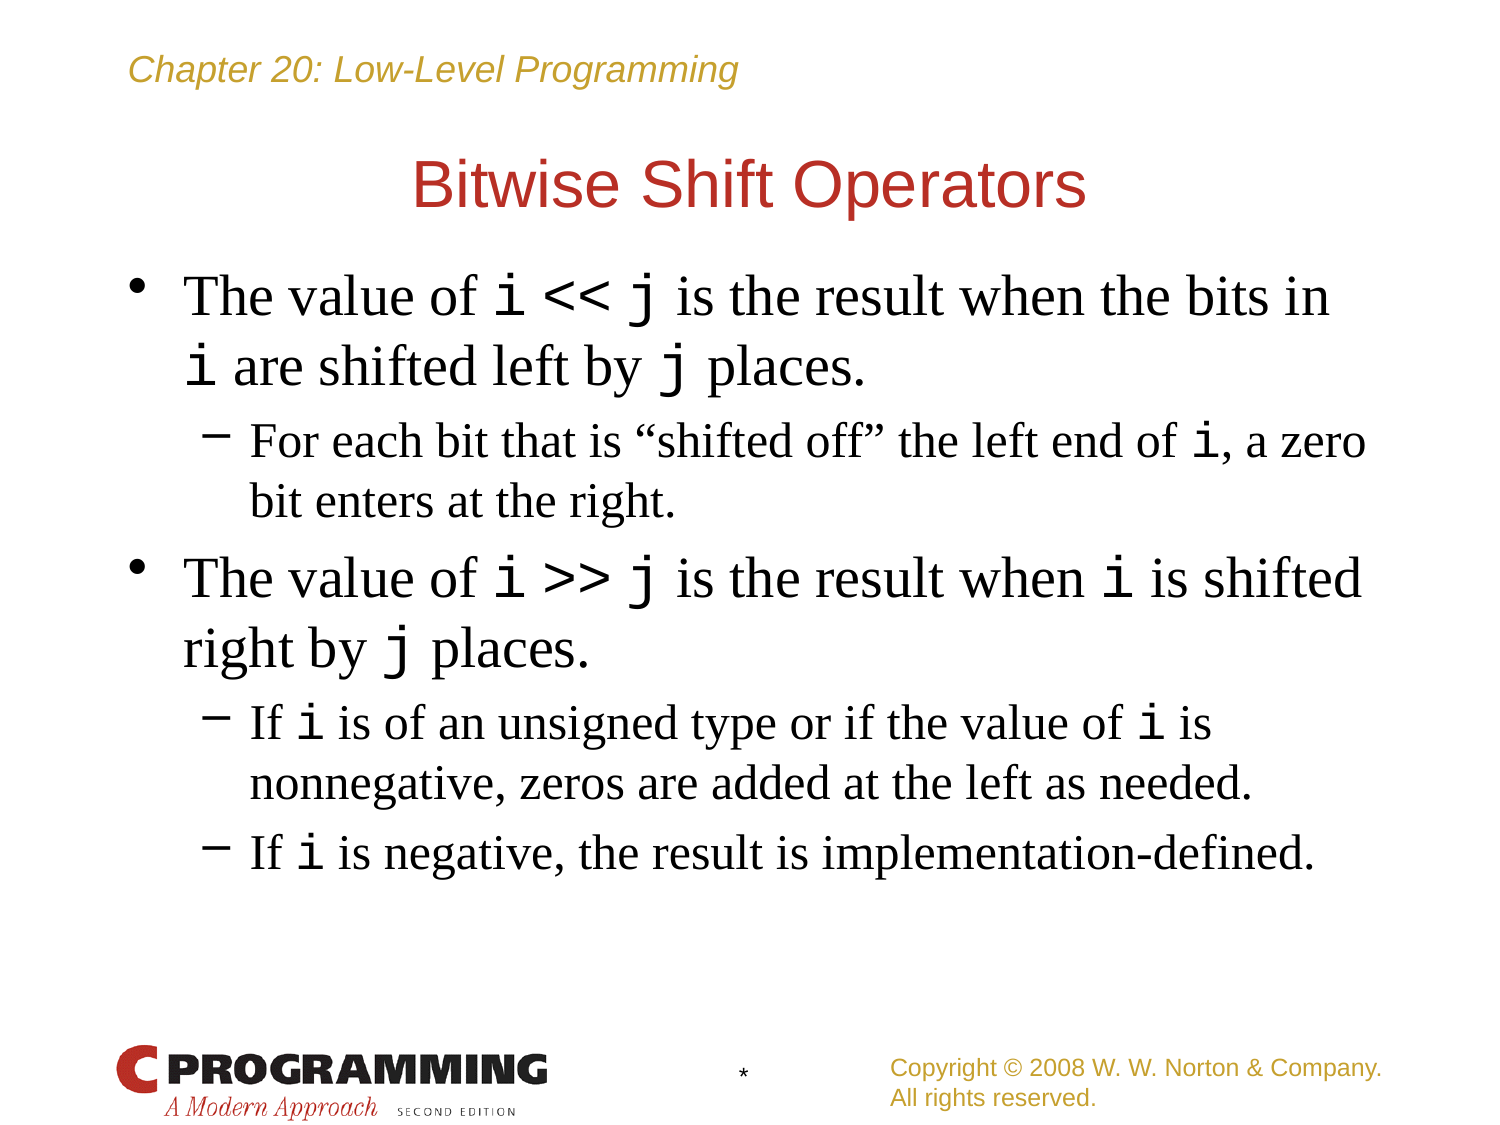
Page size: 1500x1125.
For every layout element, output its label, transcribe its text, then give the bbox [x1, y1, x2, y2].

picture [112, 1041, 550, 1123]
text_box * [687, 1050, 800, 1100]
text_box Copyright © 2008 W. W. Norton & Company. All rights reserved. [874, 1043, 1388, 1119]
title Bitwise Shift Operators [112, 125, 1388, 238]
list The value of i << j is the result when the bits in i are shifted left by j places. For each bit that is “shifted off” the left end of i, a zero bit enters at the right. The value of i >> j is the result when i is shifted right by j places. If i is of an unsigned type or if the value of i is nonnegative, zeros are added at the left as needed. If i is negative, the result is implementation-defined. [112, 249, 1388, 1038]
